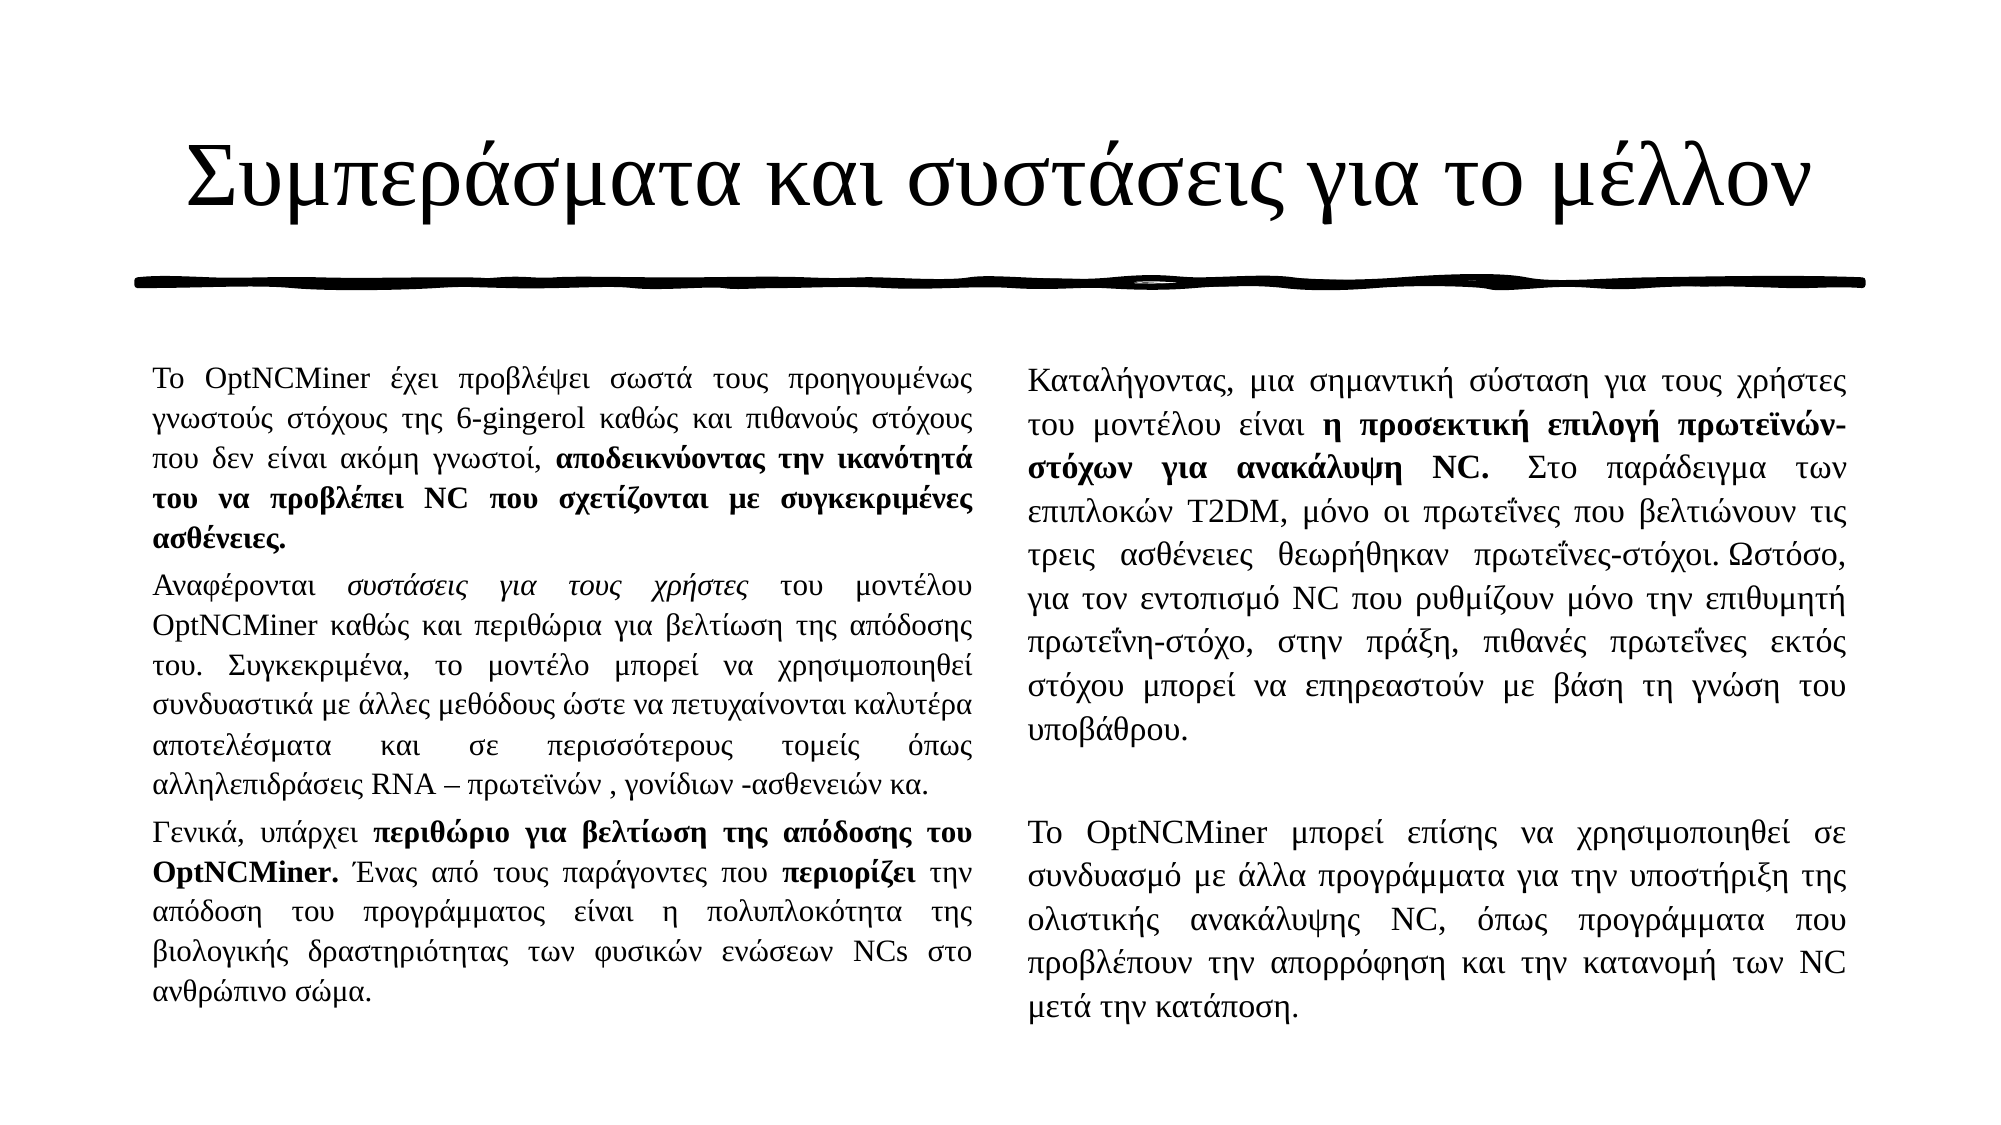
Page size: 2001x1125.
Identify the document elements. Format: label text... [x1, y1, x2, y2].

list Το OptNCMiner έχει προβλέψει σωστά τους προηγουμένως γνωστούς στόχους της 6-gingerol καθώς και πιθανούς στόχους που δεν είναι ακόμη γνωστοί, αποδεικνύοντας την ικανότητά του να προβλέπει NC που σχετίζονται με συγκεκριμένες ασθένειες. Αναφέρονται συστάσεις για τους χρήστες του μοντέλου OptNCMiner καθώς και περιθώρια για βελτίωση της απόδοσης του. Συγκεκριμένα, το μοντέλο μπορεί να χρησιμοποιηθεί συνδυαστικά με άλλες μεθόδους ώστε να πετυχαίνονται καλυτέρα αποτελέσματα και σε περισσότερους τομείς όπως αλληλεπιδράσεις RNA – πρωτεϊνών , γονίδιων -ασθενειών κα. Γενικά, υπάρχει περιθώριο για βελτίωση της απόδοσης του OptNCMiner. Ένας από τους παράγοντες που περιορίζει την απόδοση του προγράμματος είναι η πολυπλοκότητα της βιολογικής δραστηριότητας των φυσικών ενώσεων NCs στο ανθρώπινο σώμα. [137, 347, 988, 1045]
title Συμπεράσματα και συστάσεις για το μέλλον [137, 59, 1863, 278]
list Καταλήγοντας, μια σημαντική σύσταση για τους χρήστες του μοντέλου είναι η προσεκτική επιλογή πρωτεϊνών-στόχων για ανακάλυψη NC. Στο παράδειγμα των επιπλοκών T2DM, μόνο οι πρωτεΐνες που βελτιώνουν τις τρεις ασθένειες θεωρήθηκαν πρωτεΐνες-στόχοι. Ωστόσο, για τον εντοπισμό NC που ρυθμίζουν μόνο την επιθυμητή πρωτεΐνη-στόχο, στην πράξη, πιθανές πρωτεΐνες εκτός στόχου μπορεί να επηρεαστούν με βάση τη γνώση του υποβάθρου. Το OptNCMiner μπορεί επίσης να χρησιμοποιηθεί σε συνδυασμό με άλλα προγράμματα για την υποστήριξη της ολιστικής ανακάλυψης NC, όπως προγράμματα που προβλέπουν την απορρόφηση και την κατανομή των NC μετά την κατάποση. [1012, 347, 1863, 1045]
